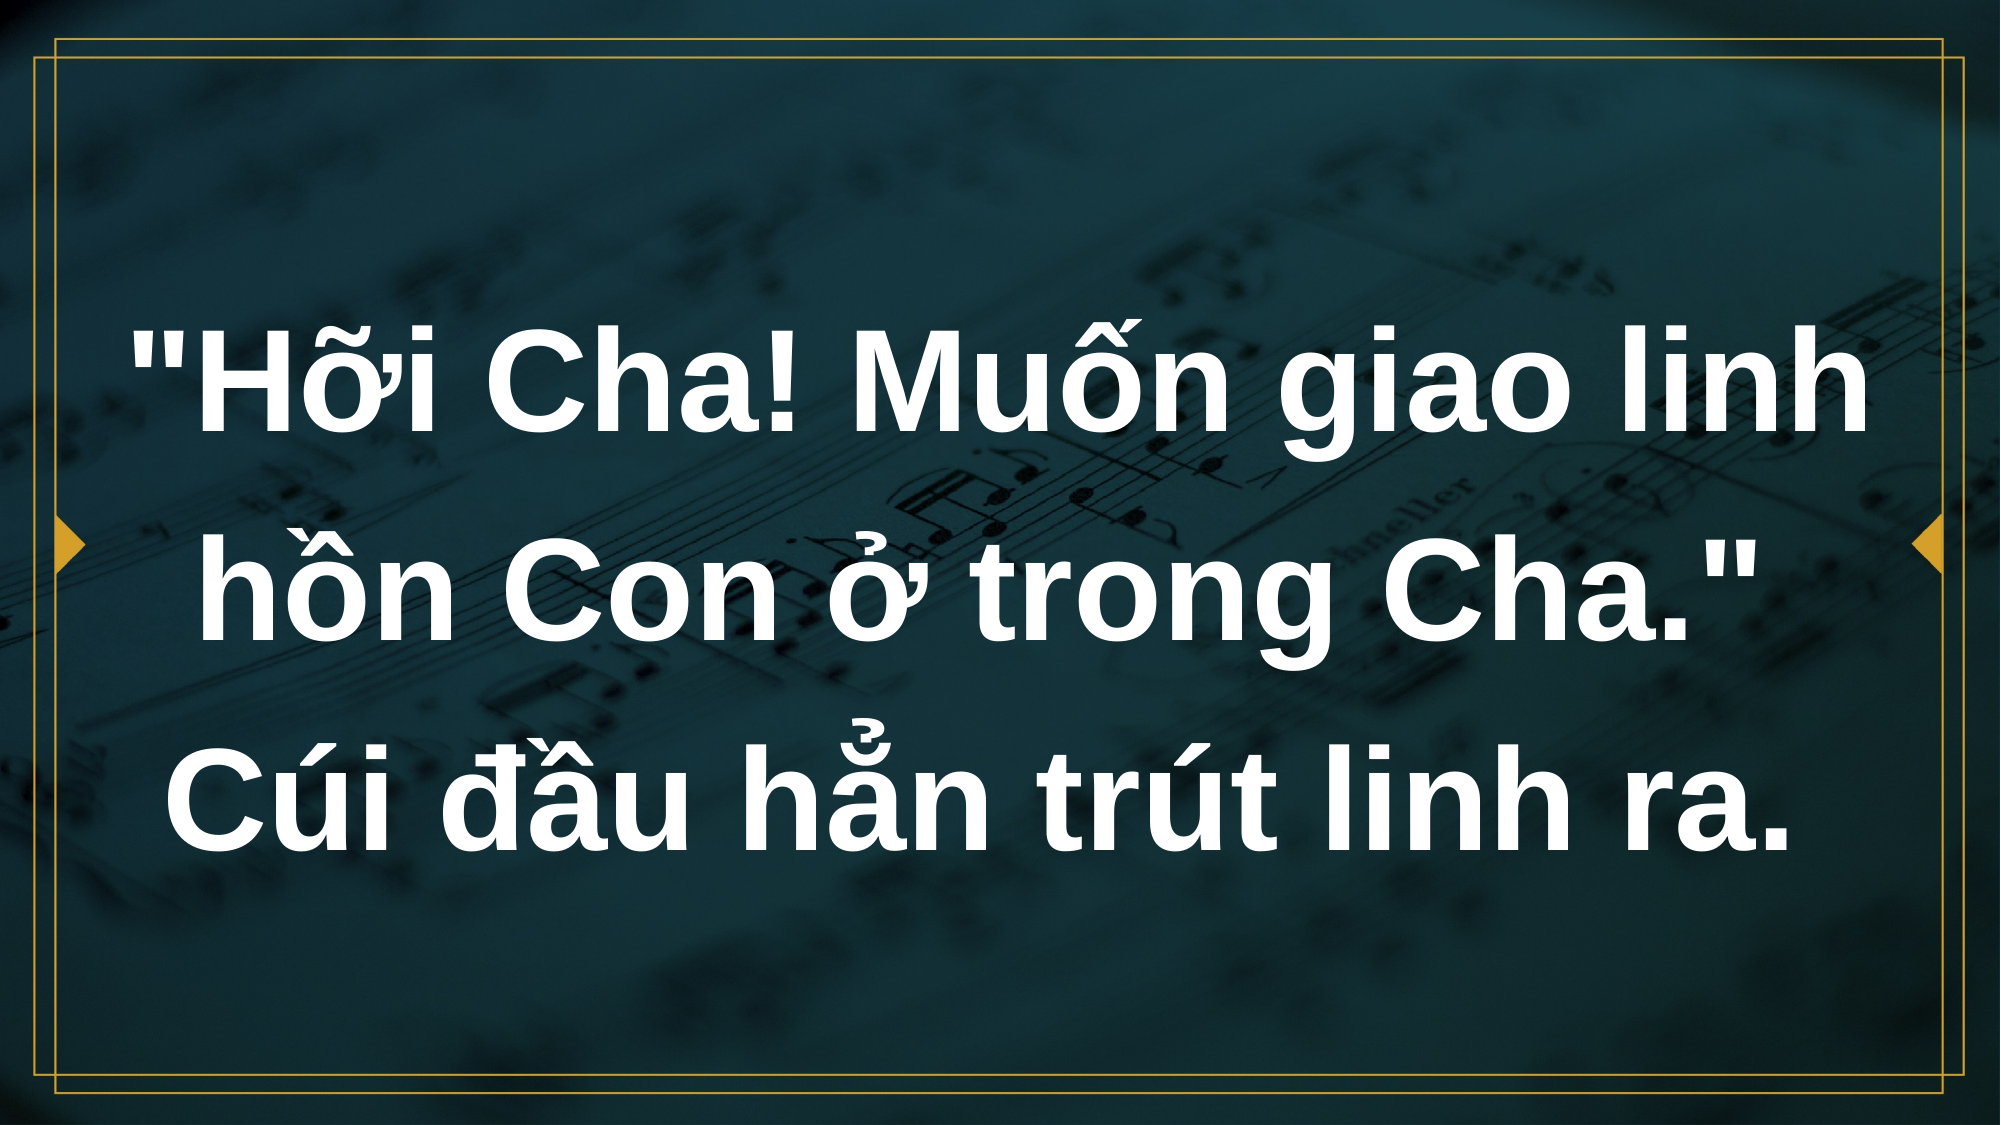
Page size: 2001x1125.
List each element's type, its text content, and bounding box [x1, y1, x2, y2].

picture [0, 0, 2000, 1125]
title "Hỡi Cha! Muốn giao linh hồn Con ở trong Cha." Cúi đầu hẳn trút linh ra. [55, 53, 1945, 1077]
